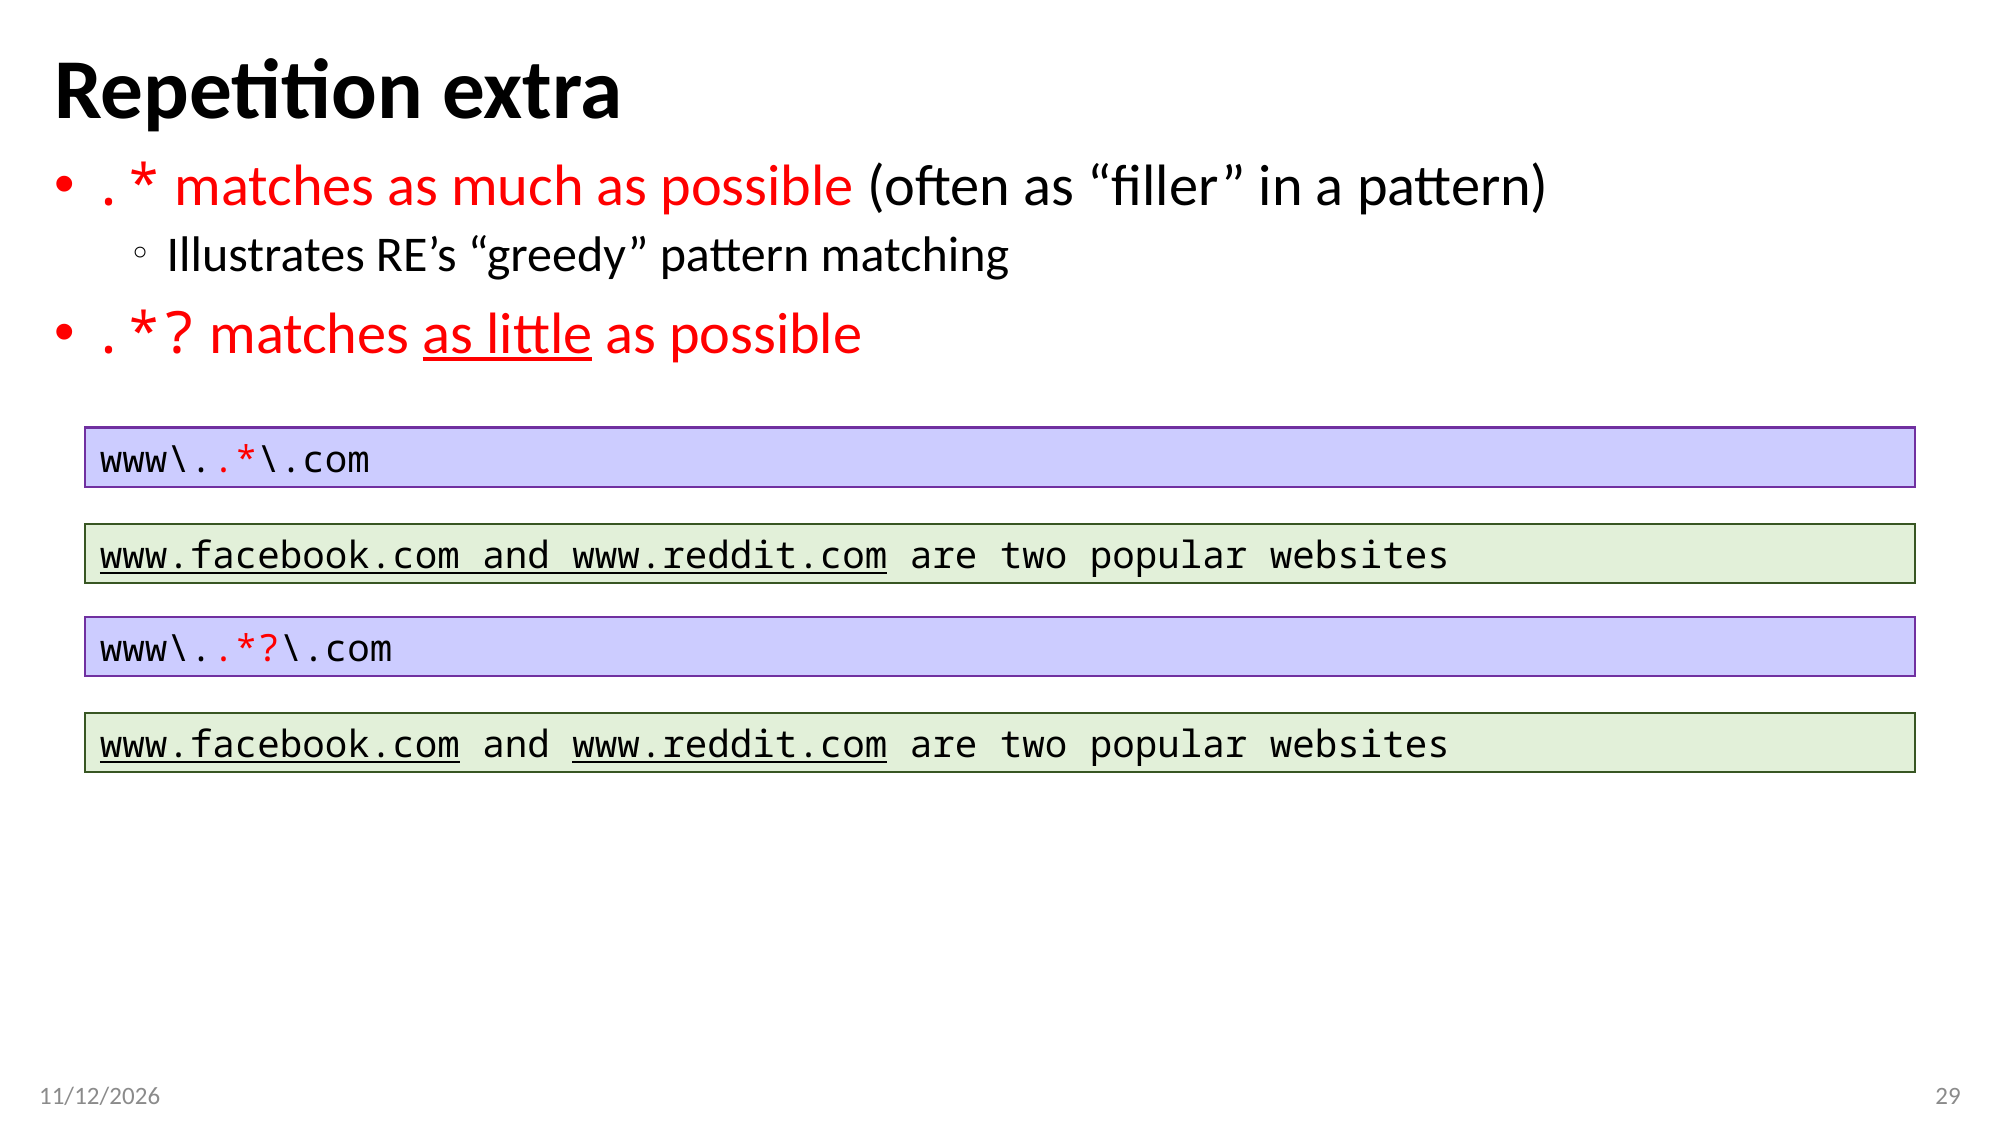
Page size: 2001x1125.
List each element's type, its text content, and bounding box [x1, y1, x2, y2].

text_box www.facebook.com and www.reddit.com are two popular websites [84, 712, 1916, 773]
text_box www.facebook.com and www.reddit.com are two popular websites [84, 523, 1916, 584]
title Repetition extra [39, 37, 1961, 145]
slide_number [39, 1064, 490, 1125]
slide_number 29 [1510, 1064, 1961, 1125]
text_box www\..*\.com [84, 426, 1916, 488]
text_box www\..*?\.com [84, 616, 1916, 677]
list .* matches as much as possible (often as “filler” in a pattern) Illustrates RE’s “greedy” pattern matching .*? matches as little as possible [39, 147, 1961, 203]
